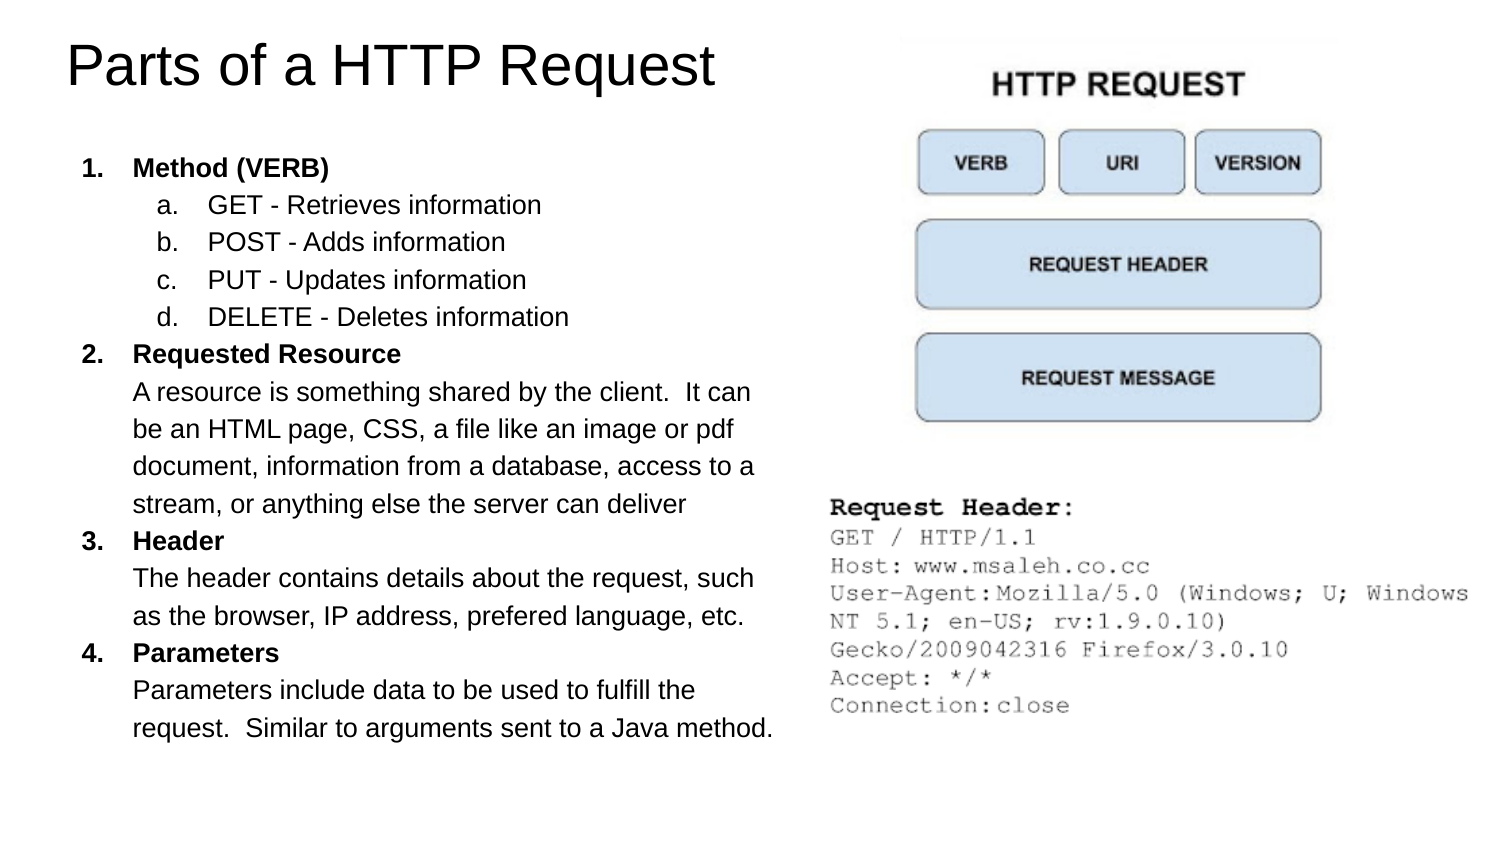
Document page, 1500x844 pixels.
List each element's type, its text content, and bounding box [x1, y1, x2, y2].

title Parts of a HTTP Request [51, 12, 1449, 107]
picture [900, 36, 1339, 443]
picture [819, 488, 1494, 732]
list Method (VERB) GET - Retrieves information POST - Adds information PUT - Updates information DELETE - Deletes information Requested Resource A resource is something shared by the client. It can be an HTML page, CSS, a file like an image or pdf document, information from a database, access to a stream, or anything else the server can deliver Header The header contains details about the request, such as the browser, IP address, prefered language, etc. Parameters Parameters include data to be used to fulfill the request. Similar to arguments sent to a Java method. [42, 130, 799, 787]
